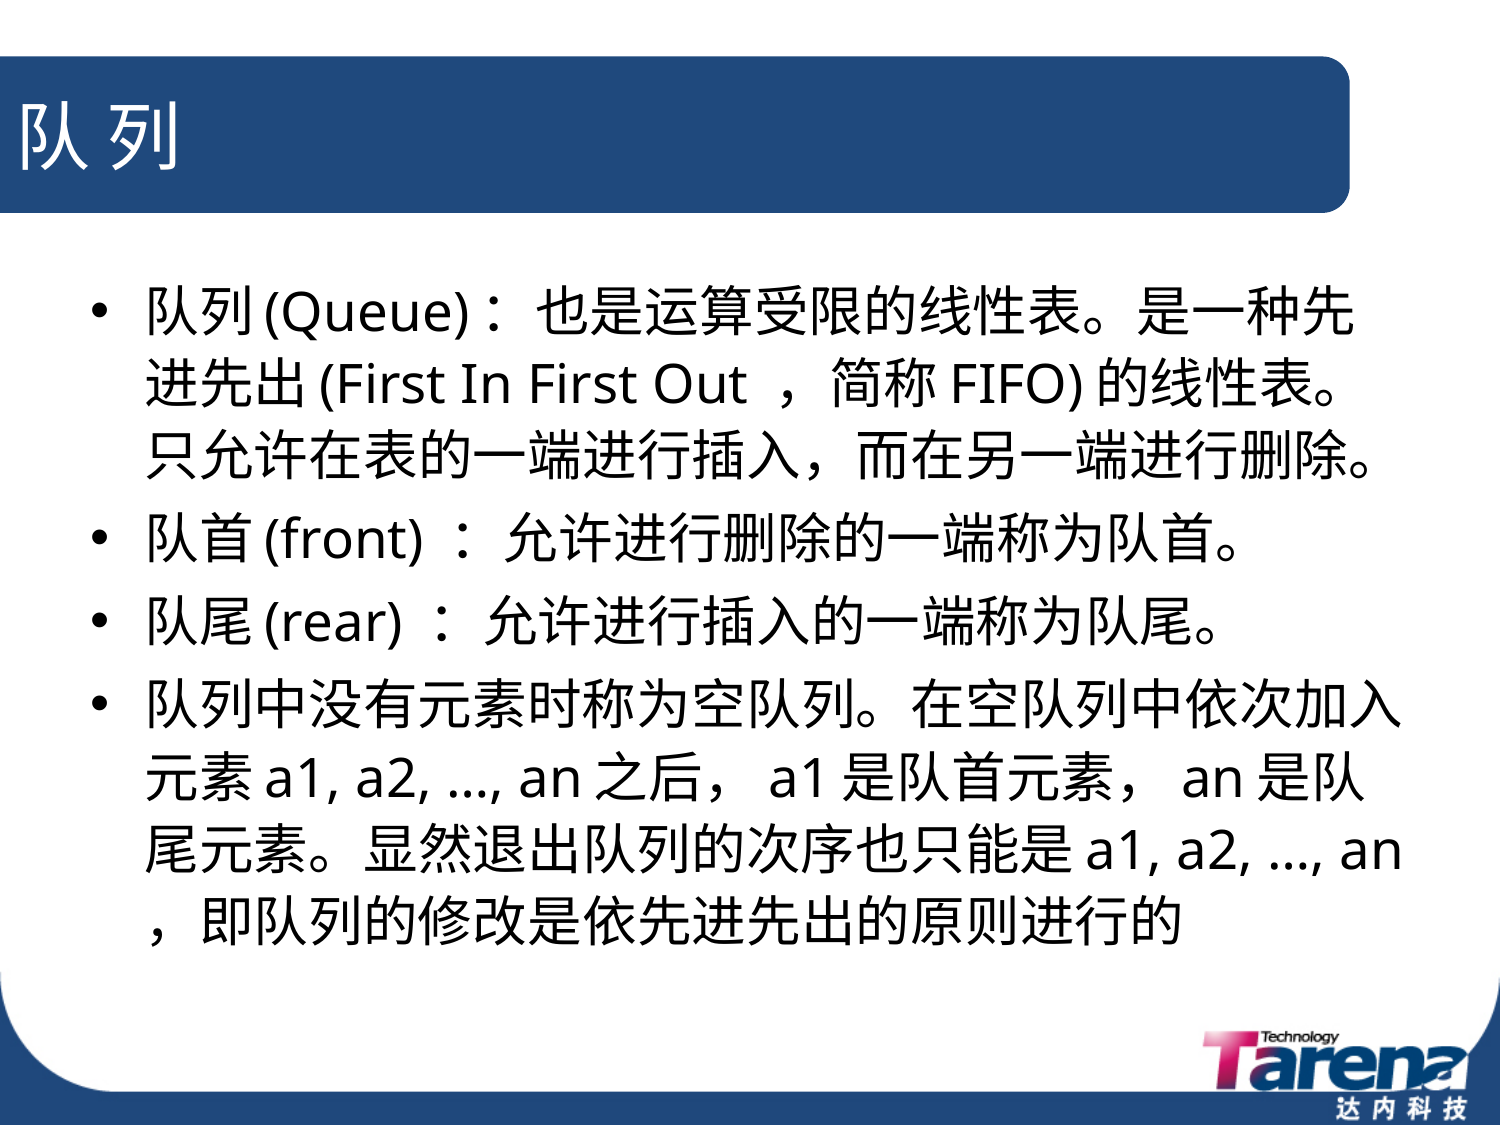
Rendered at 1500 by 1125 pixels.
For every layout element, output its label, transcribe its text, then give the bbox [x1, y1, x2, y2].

picture [0, 0, 1500, 1125]
list 队列(Queue)：也是运算受限的线性表。是一种先进先出(First In First Out ，简称FIFO)的线性表。只允许在表的一端进行插入，而在另一端进行删除。 队首(front) ：允许进行删除的一端称为队首。 队尾(rear) ：允许进行插入的一端称为队尾。 队列中没有元素时称为空队列。在空队列中依次加入元素a1, a2, …, an之后，a1是队首元素，an是队尾元素。显然退出队列的次序也只能是a1, a2, …, an ，即队列的修改是依先进先出的原则进行的 [74, 262, 1426, 1006]
title 队 列 [0, 58, 1346, 212]
